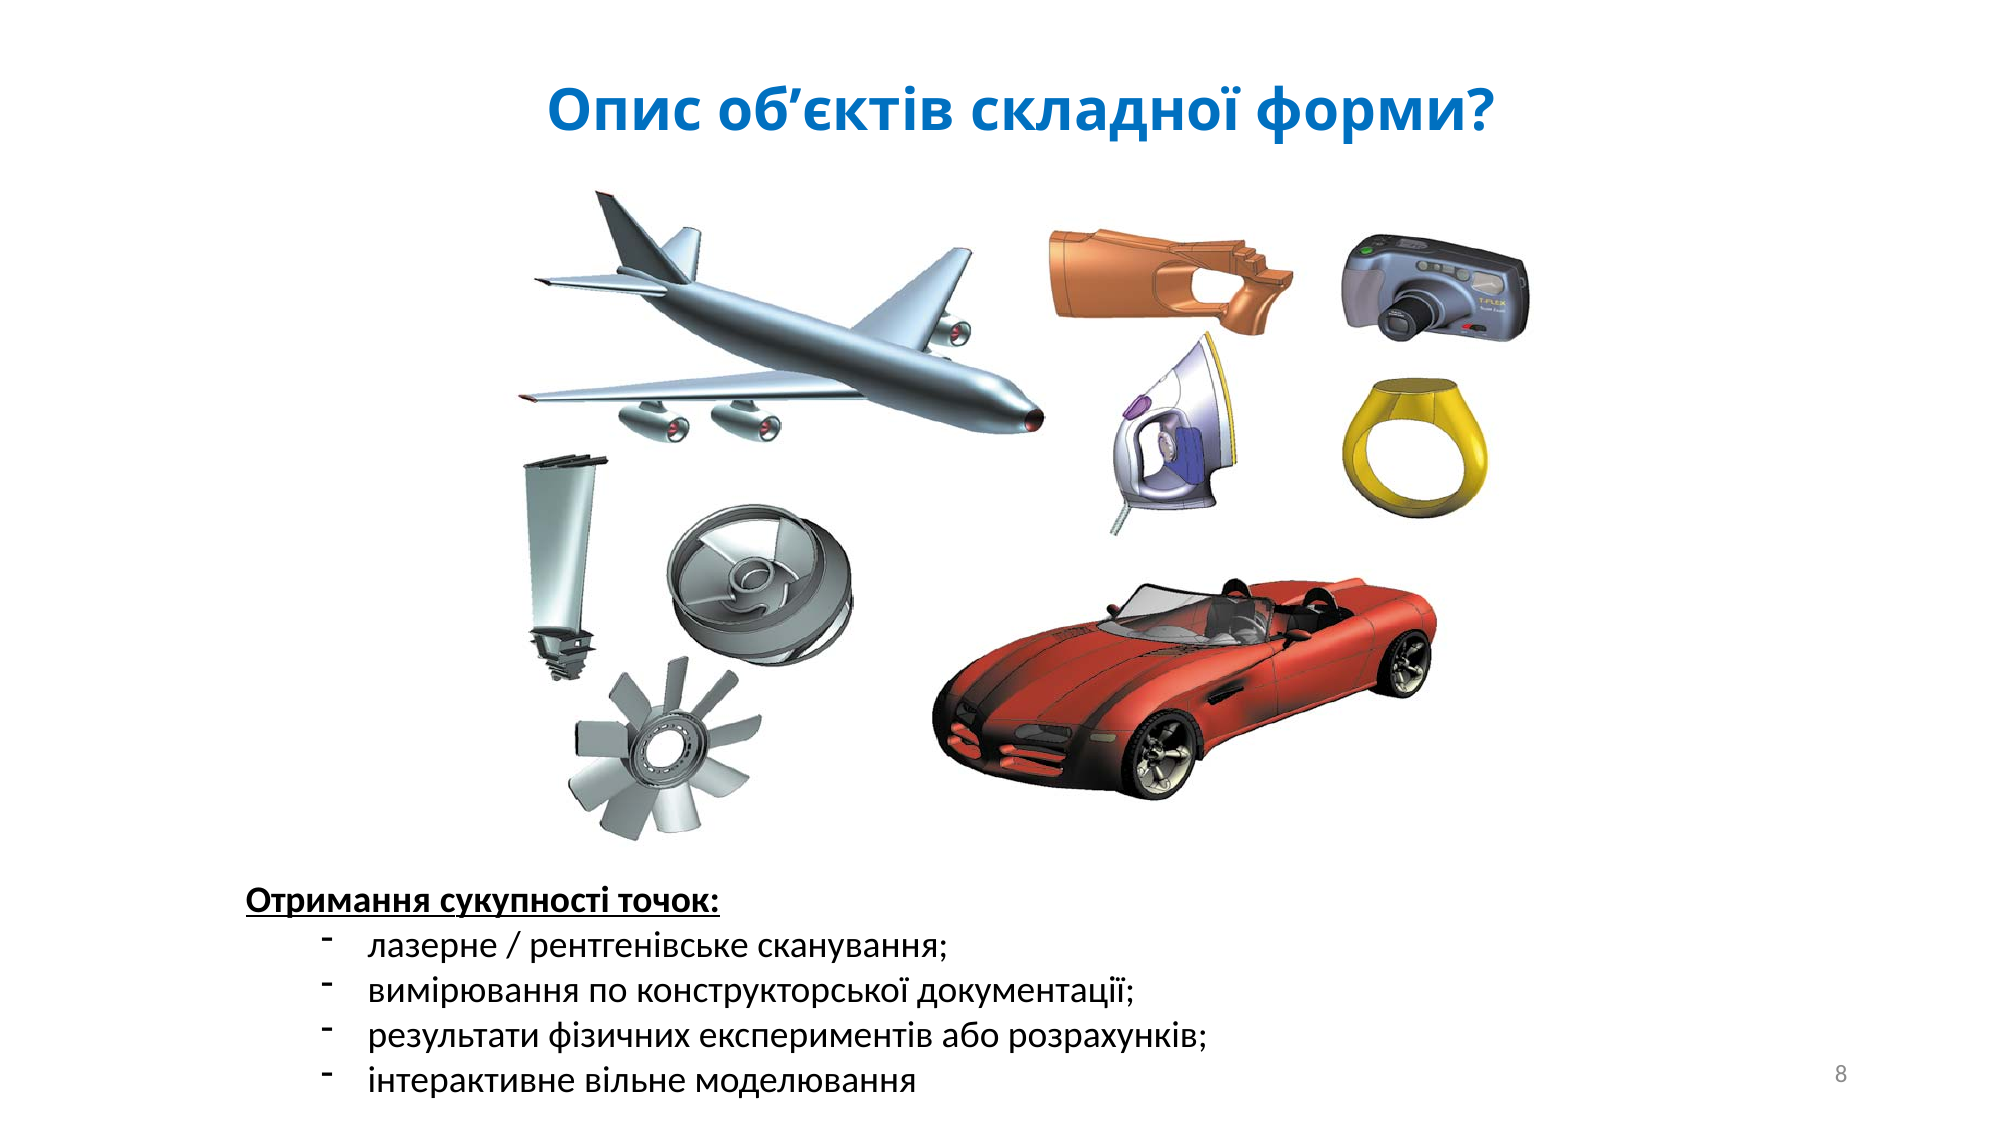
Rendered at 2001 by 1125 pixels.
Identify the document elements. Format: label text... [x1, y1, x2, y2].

text_box Опис об’єктів складної форми? [531, 64, 1511, 150]
text_box Отримання cукупності точок: лазерне / рентгенівське сканування; вимірювання по конструкторської документації; результати фізичних експериментів або розрахунків; інтерактивне вільне моделювання [231, 867, 1231, 1107]
slide_number 8 [1412, 1042, 1863, 1103]
picture [470, 173, 1561, 864]
